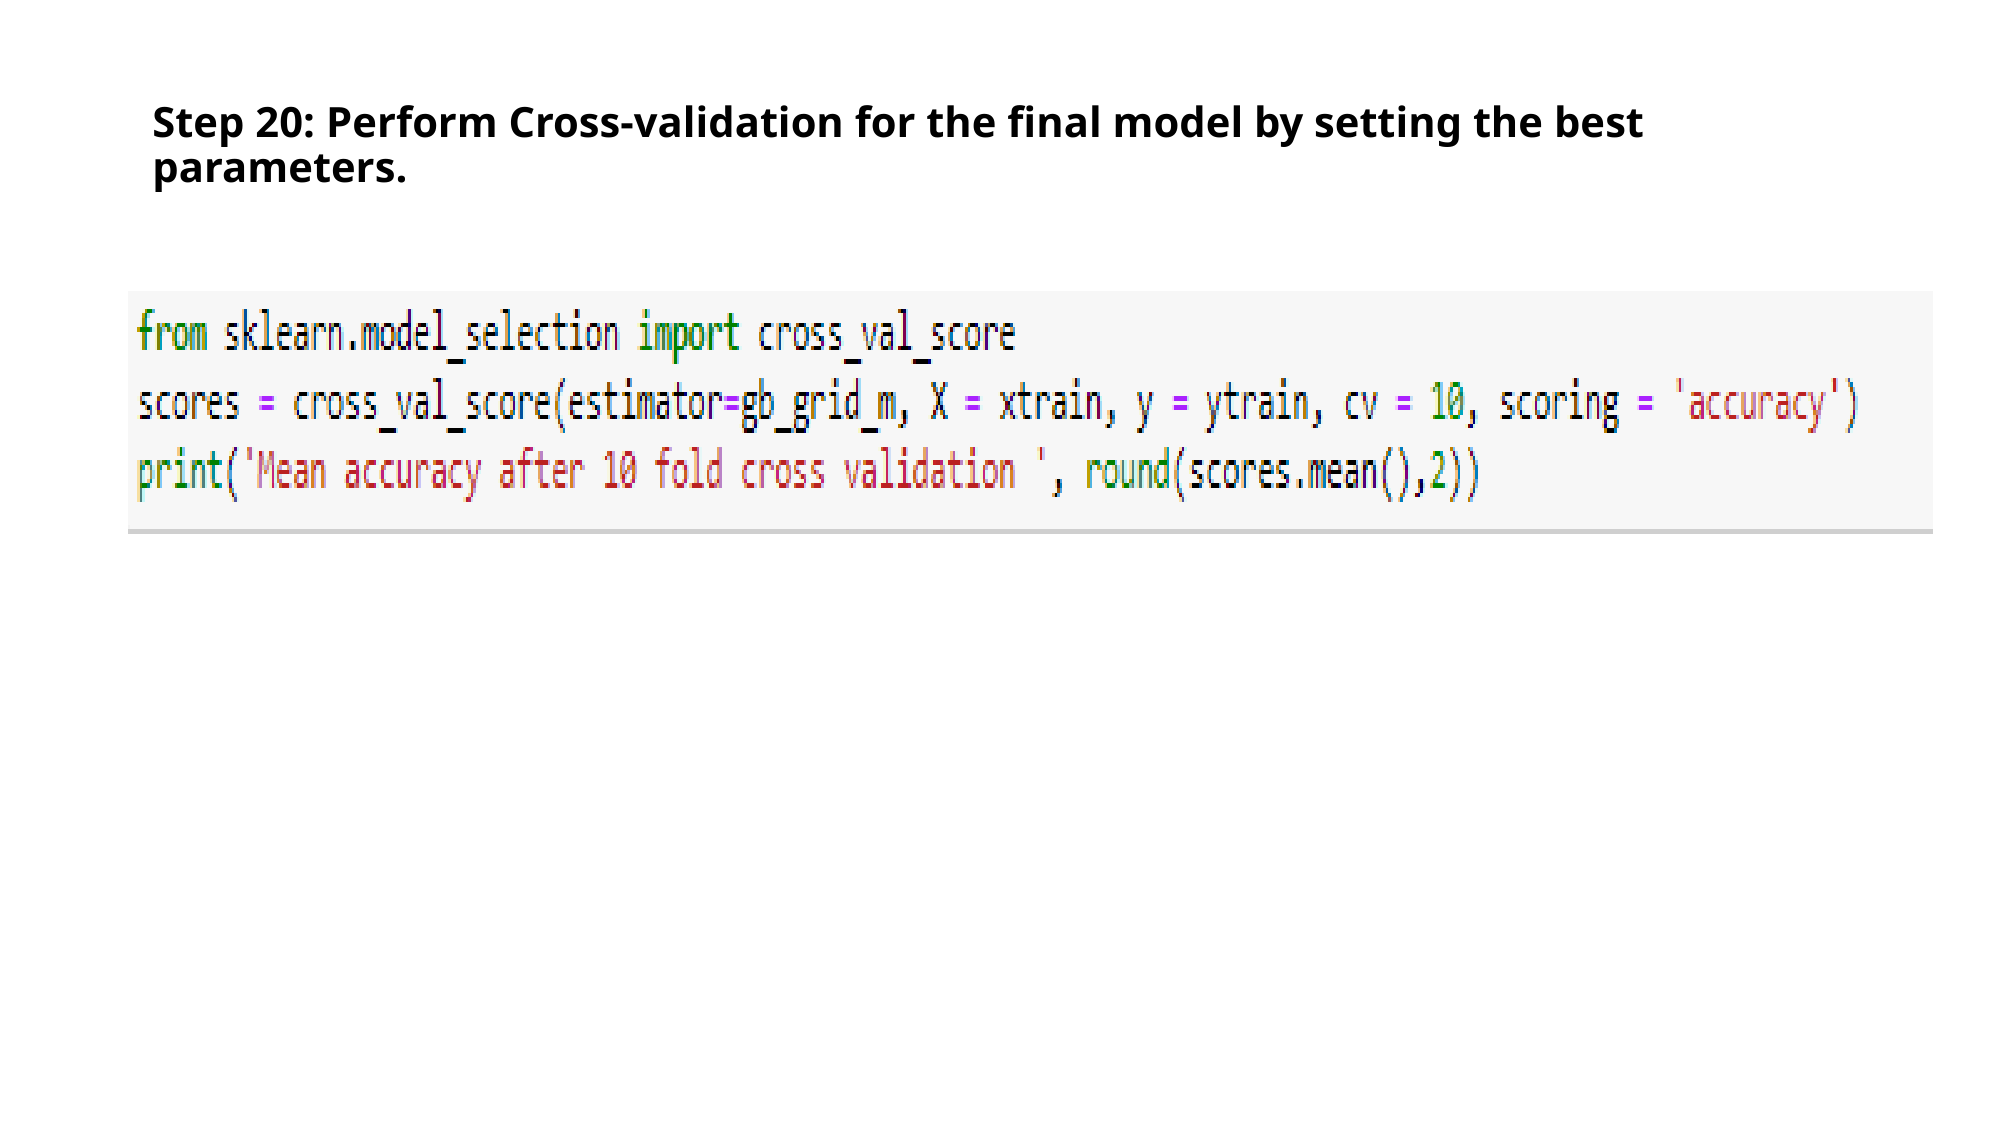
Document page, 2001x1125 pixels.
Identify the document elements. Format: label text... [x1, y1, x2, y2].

title Step 20: Perform Cross-validation for the final model by setting the best parameters. [137, 59, 1863, 278]
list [128, 290, 1933, 539]
